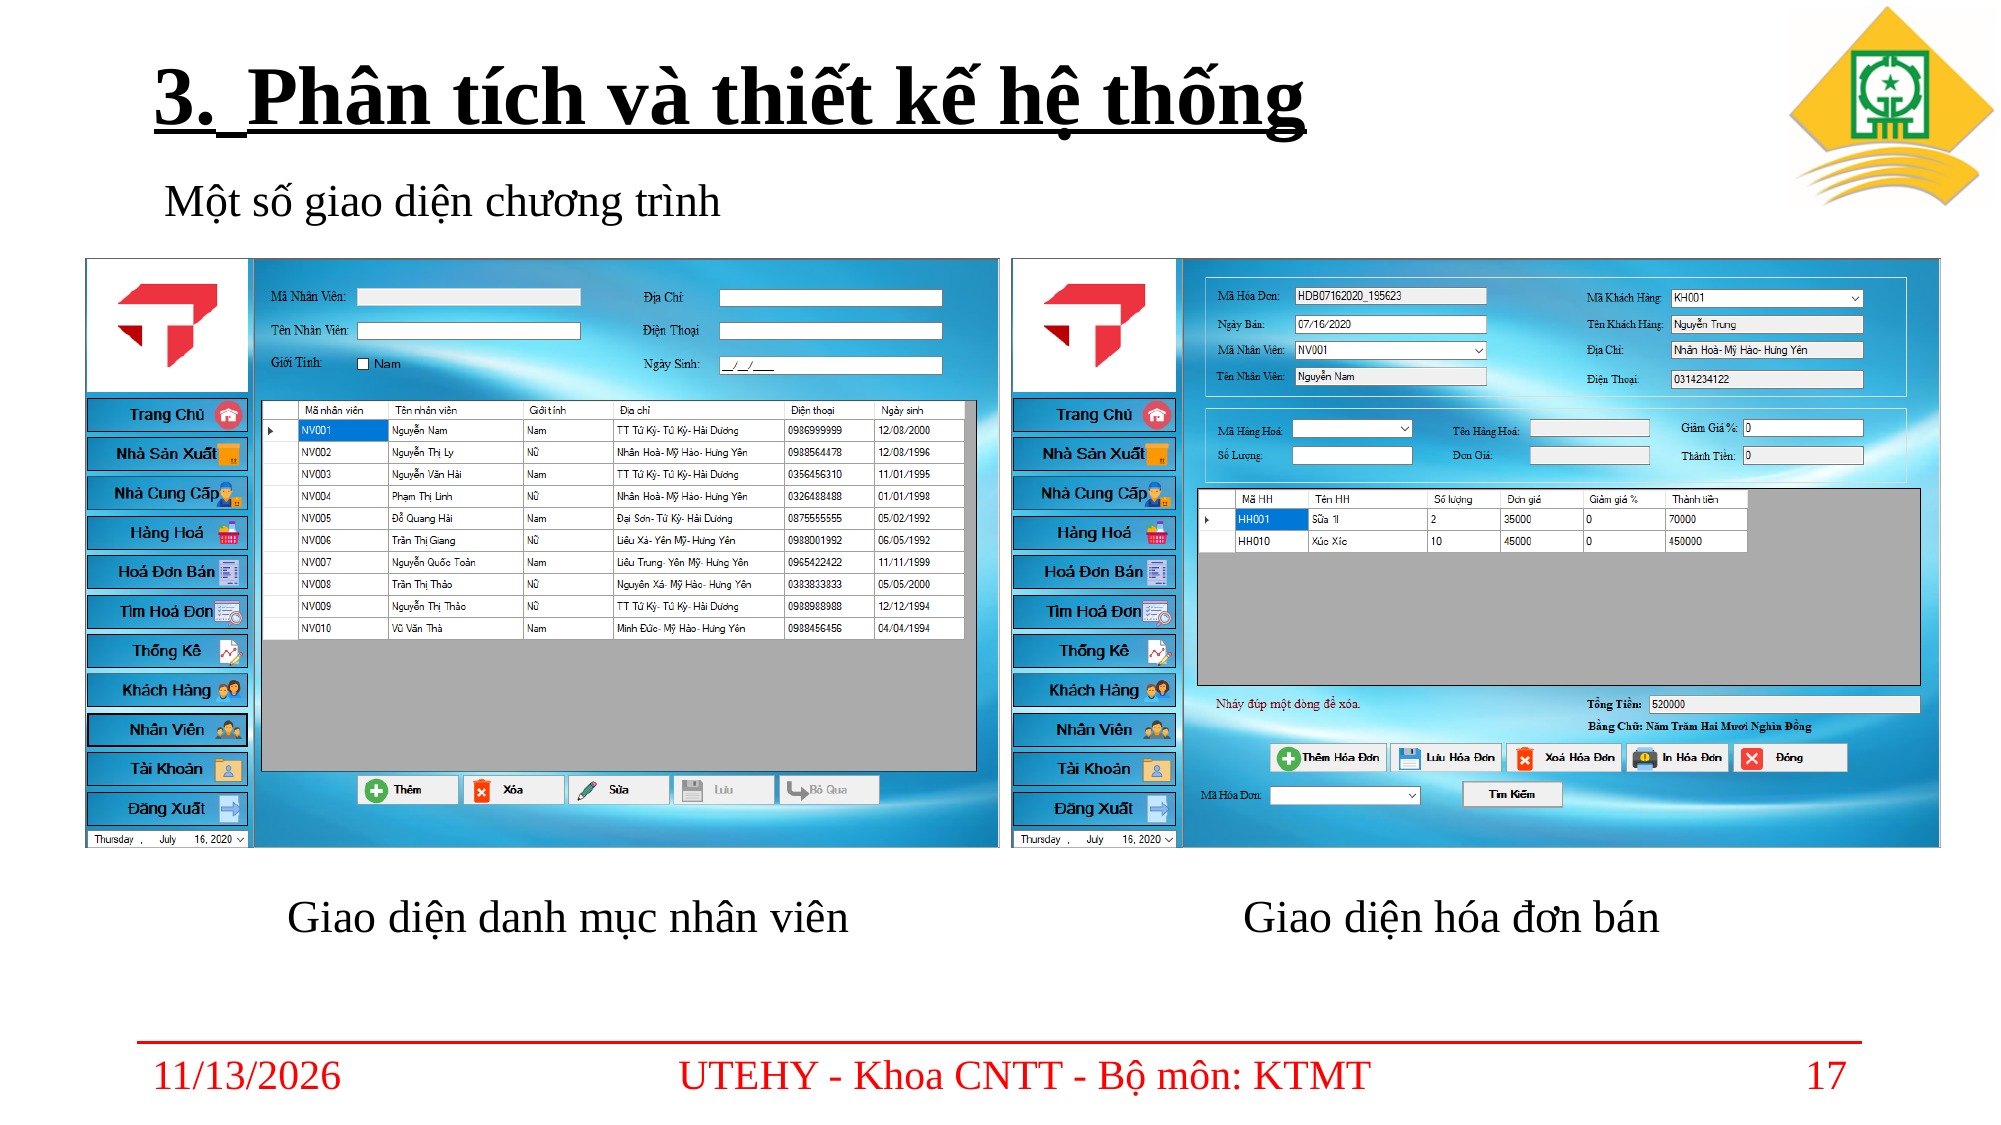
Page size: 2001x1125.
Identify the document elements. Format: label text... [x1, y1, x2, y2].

picture [85, 258, 1000, 848]
footer UTEHY - Khoa CNTT - Bộ môn: KTMT [662, 1044, 1388, 1103]
text_box Giao diện hóa đơn bán [1146, 885, 1758, 946]
slide_number 17 [1412, 1043, 1863, 1103]
text_box Giao diện danh mục nhân viên [262, 885, 875, 946]
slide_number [137, 1044, 588, 1103]
picture [1788, 5, 1995, 207]
picture [1011, 258, 1941, 848]
subtitle Một số giao diện chương trình [137, 169, 750, 230]
title 3. Phân tích và thiết kế hệ thống [137, 28, 1323, 160]
